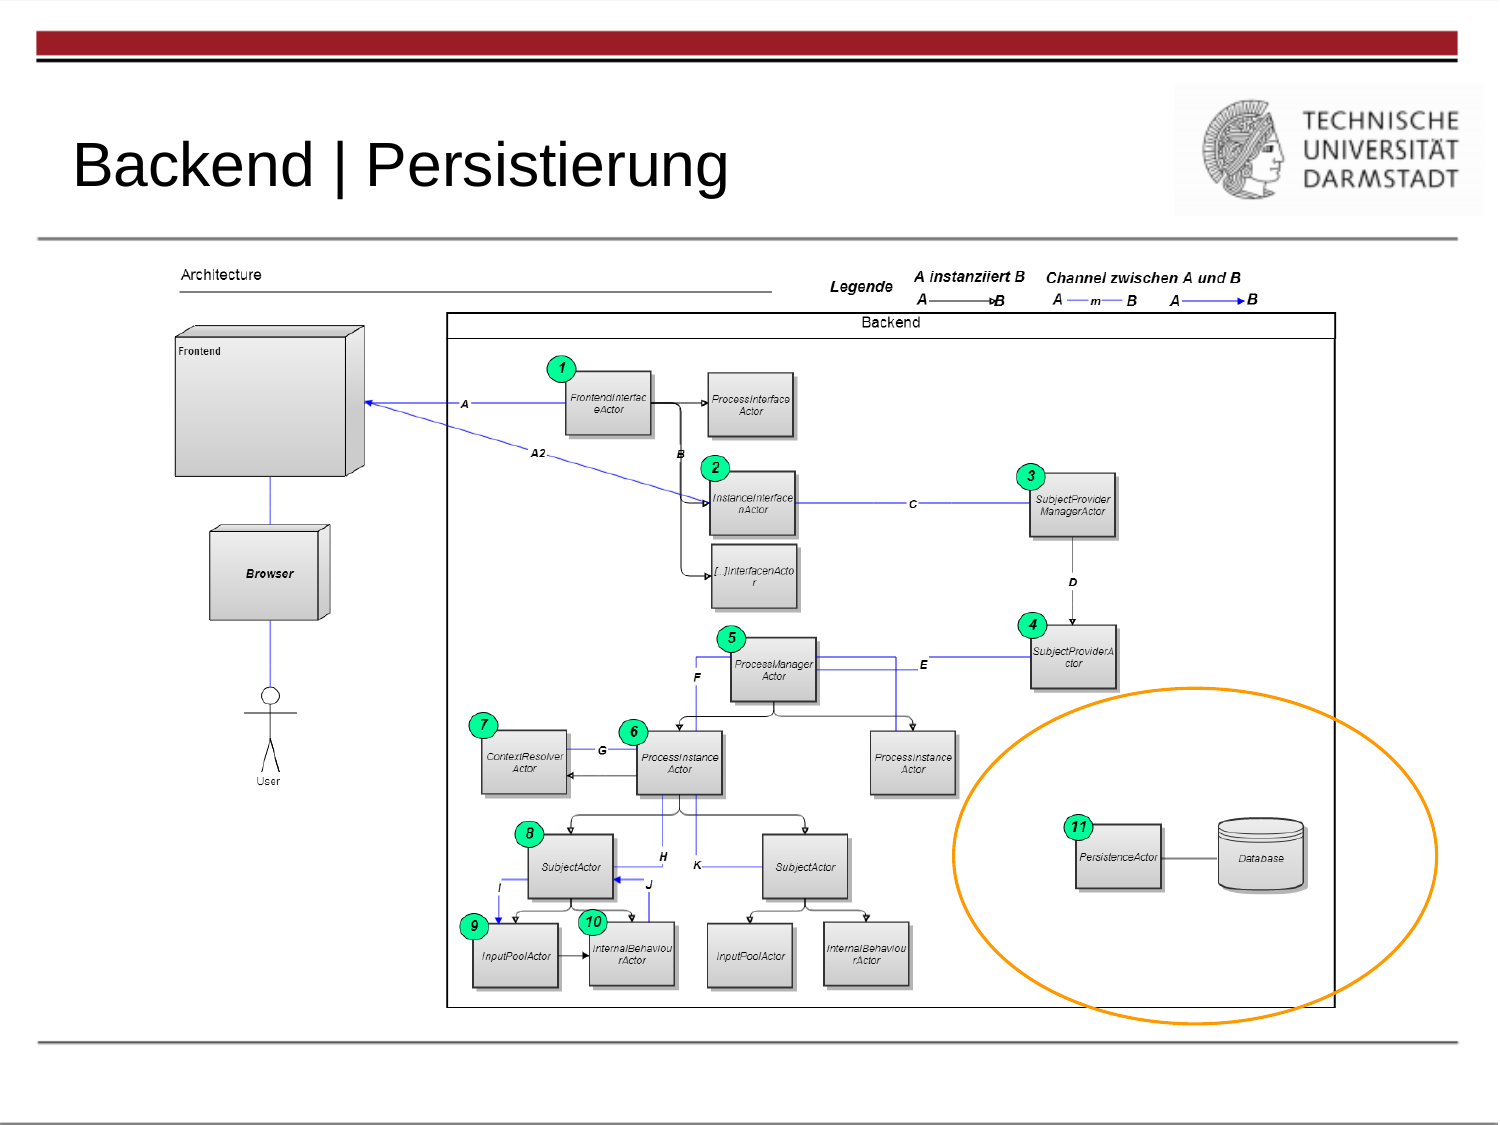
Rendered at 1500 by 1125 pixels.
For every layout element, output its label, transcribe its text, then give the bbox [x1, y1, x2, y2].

text_box Backend | Persistierung [57, 109, 1131, 213]
text_box [0, 0, 1498, 1125]
text_box [953, 688, 1437, 1024]
text_box [140, 260, 1353, 1024]
